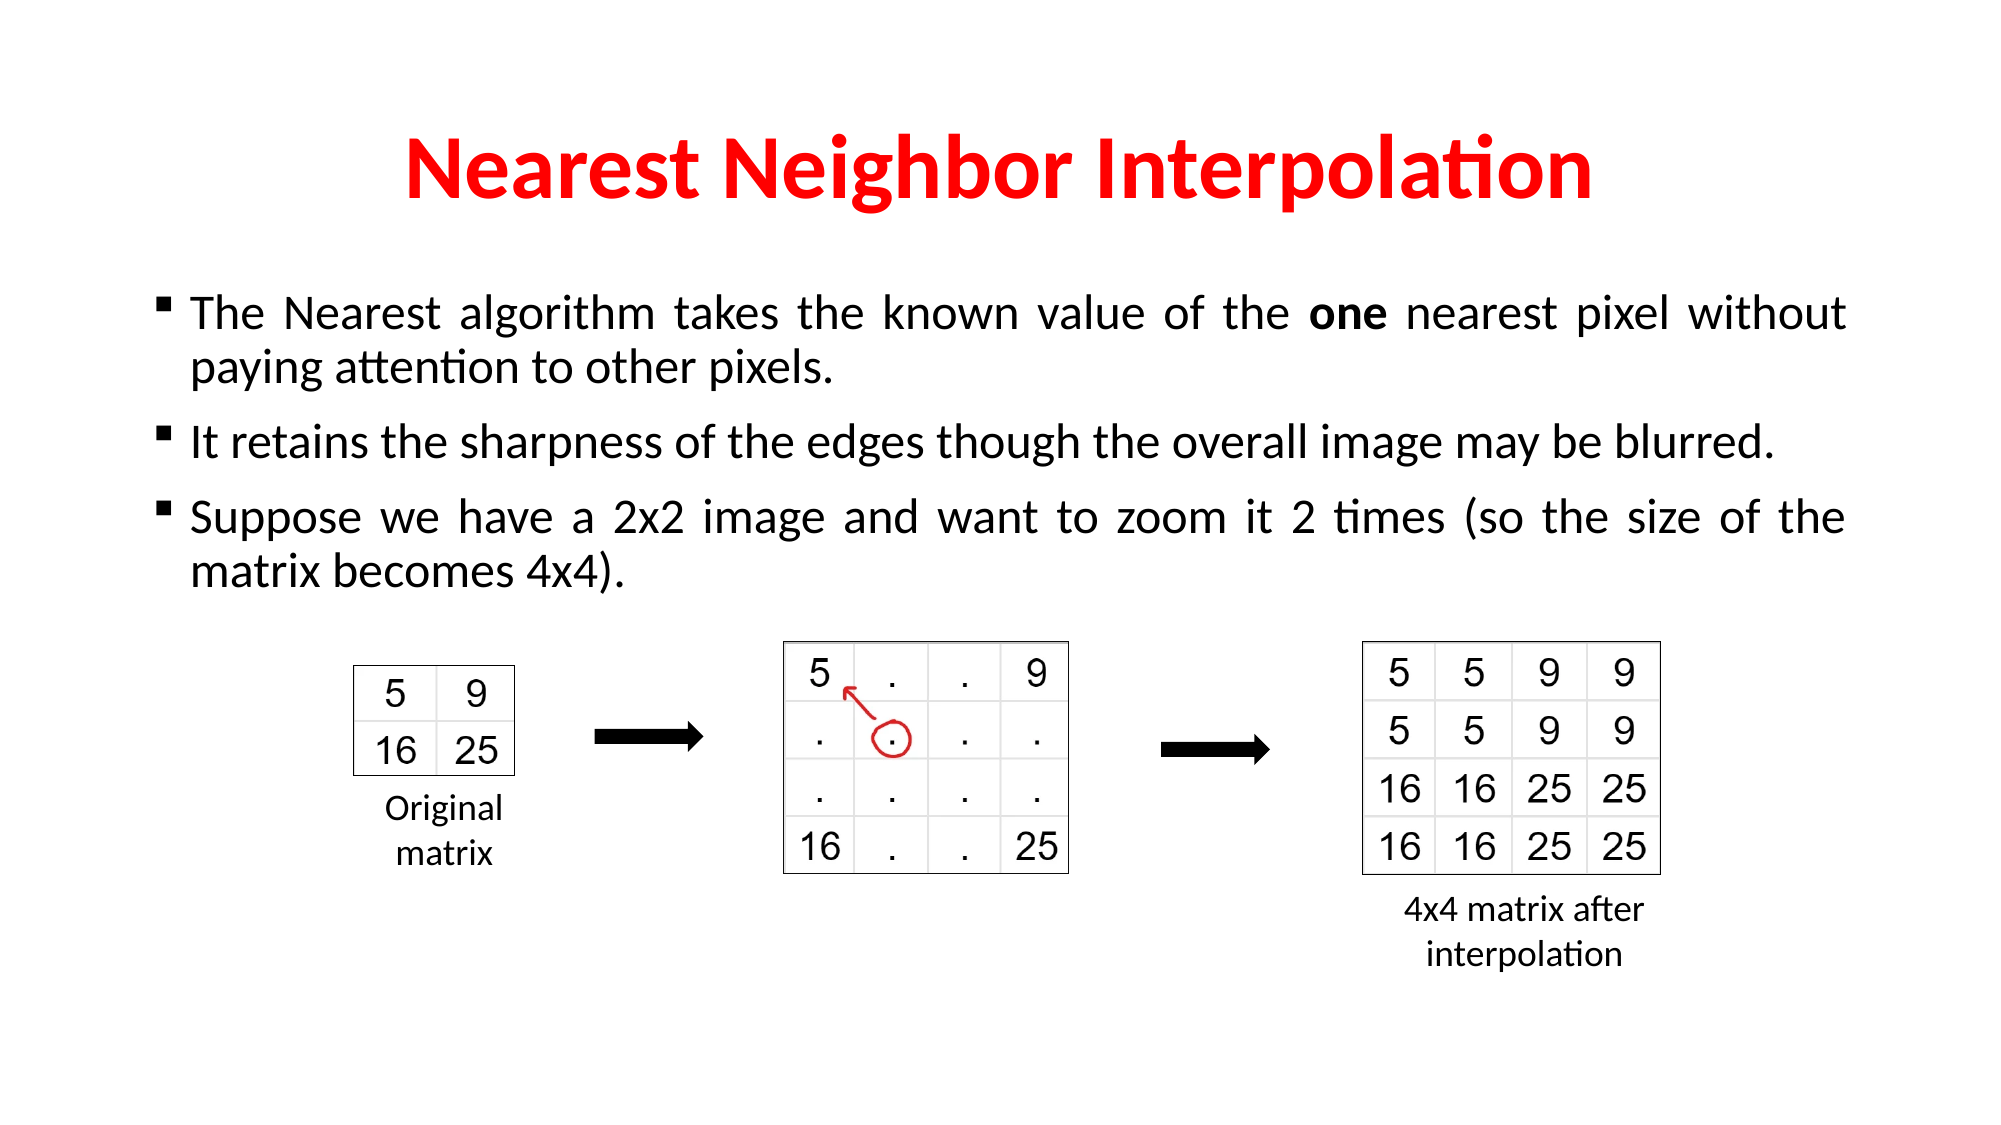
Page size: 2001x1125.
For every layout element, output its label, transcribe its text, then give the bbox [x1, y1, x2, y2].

picture [1362, 641, 1661, 875]
picture [782, 641, 1069, 874]
text_box [594, 720, 704, 752]
title Nearest Neighbor Interpolation [137, 59, 1863, 278]
text_box 4x4 matrix after interpolation [1362, 876, 1687, 981]
text_box Original matrix [328, 775, 560, 881]
list The Nearest algorithm takes the known value of the one nearest pixel without paying attention to other pixels. It retains the sharpness of the edges though the overall image may be blurred. Suppose we have a 2x2 image and want to zoom it 2 times (so the size of the matrix becomes 4x4). [137, 278, 1863, 993]
text_box [1161, 733, 1271, 766]
picture [353, 665, 515, 776]
